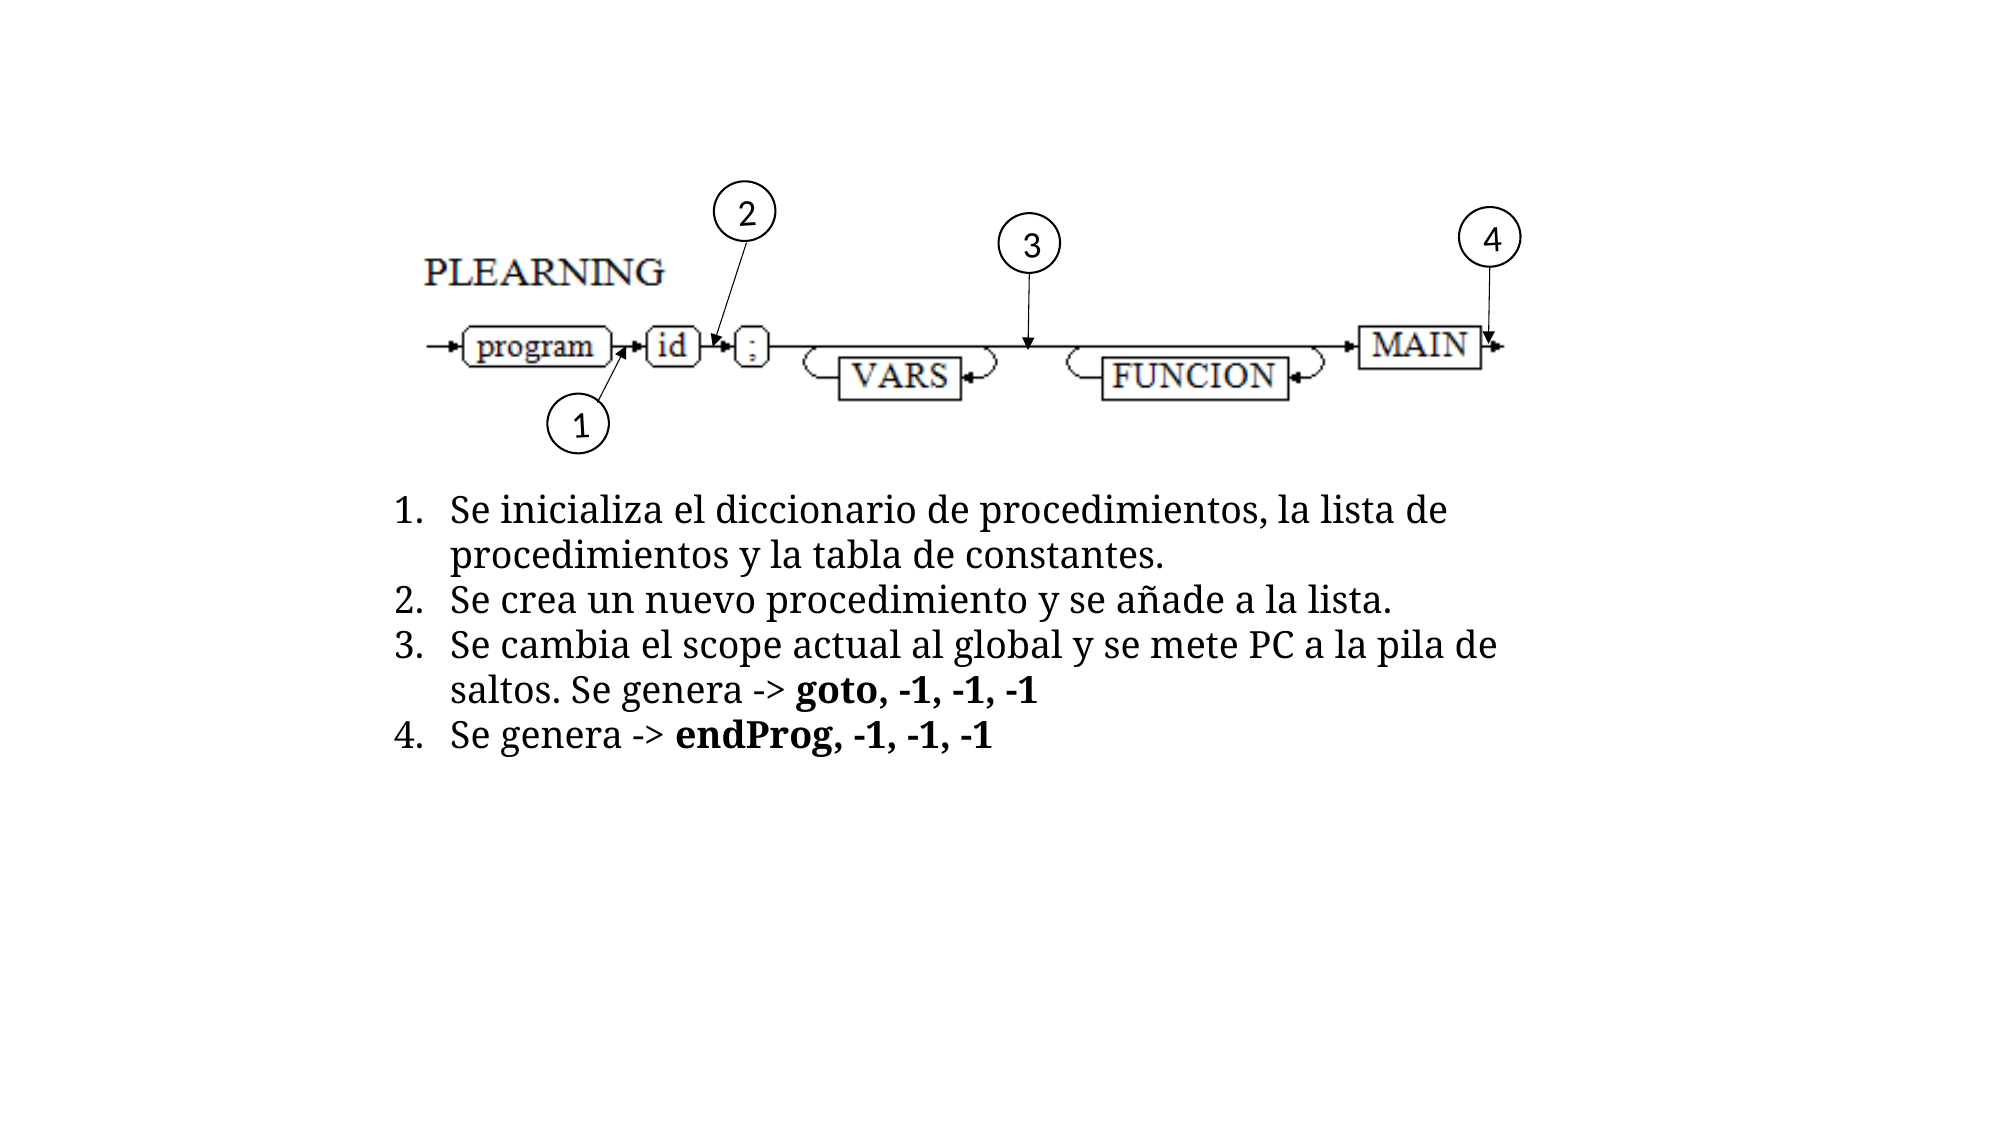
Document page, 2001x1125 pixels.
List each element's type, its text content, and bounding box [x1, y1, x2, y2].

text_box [1442, 203, 1506, 333]
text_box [689, 177, 762, 342]
text_box Se inicializa el diccionario de procedimientos, la lista de procedimientos y la tabla de constantes. Se crea un nuevo procedimiento y se añade a la lista. Se cambia el scope actual al global y se mete PC a la pila de saltos. Se genera -> goto, -1, -1, -1 Se genera -> endProg, -1, -1, -1 [379, 478, 1523, 899]
picture [352, 226, 1622, 466]
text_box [982, 209, 1045, 339]
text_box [560, 339, 623, 457]
